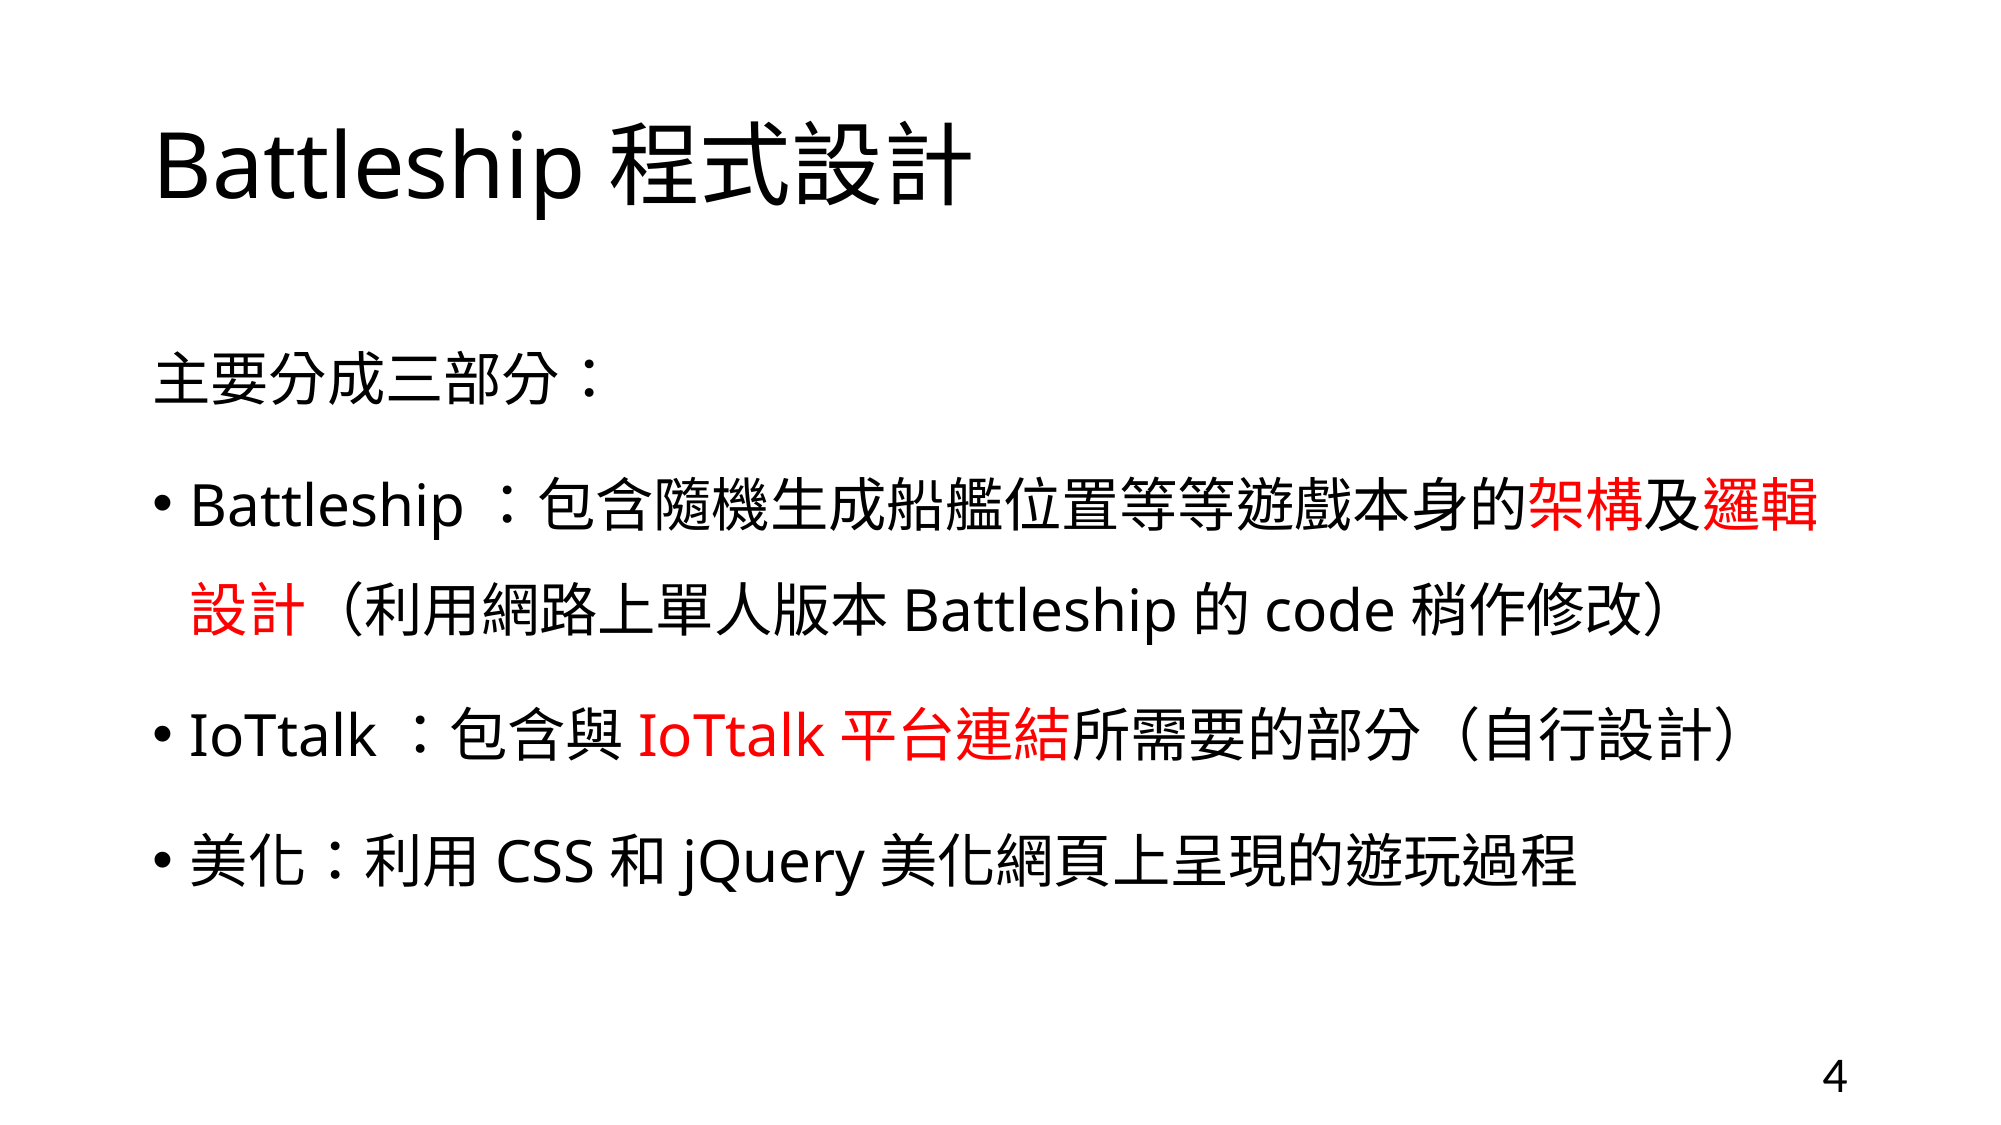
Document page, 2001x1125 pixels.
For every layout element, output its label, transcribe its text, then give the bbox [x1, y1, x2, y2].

title Battleship程式設計 [137, 59, 1863, 278]
slide_number 4 [1412, 1042, 1863, 1103]
list 主要分成三部分： Battleship：包含隨機生成船艦位置等等遊戲本身的架構及邏輯設計（利用網路上單人版本Battleship的code稍作修改） IoTtalk：包含與IoTtalk平台連結所需要的部分（自行設計） 美化：利用CSS和jQuery美化網頁上呈現的遊玩過程 [137, 299, 1863, 1014]
